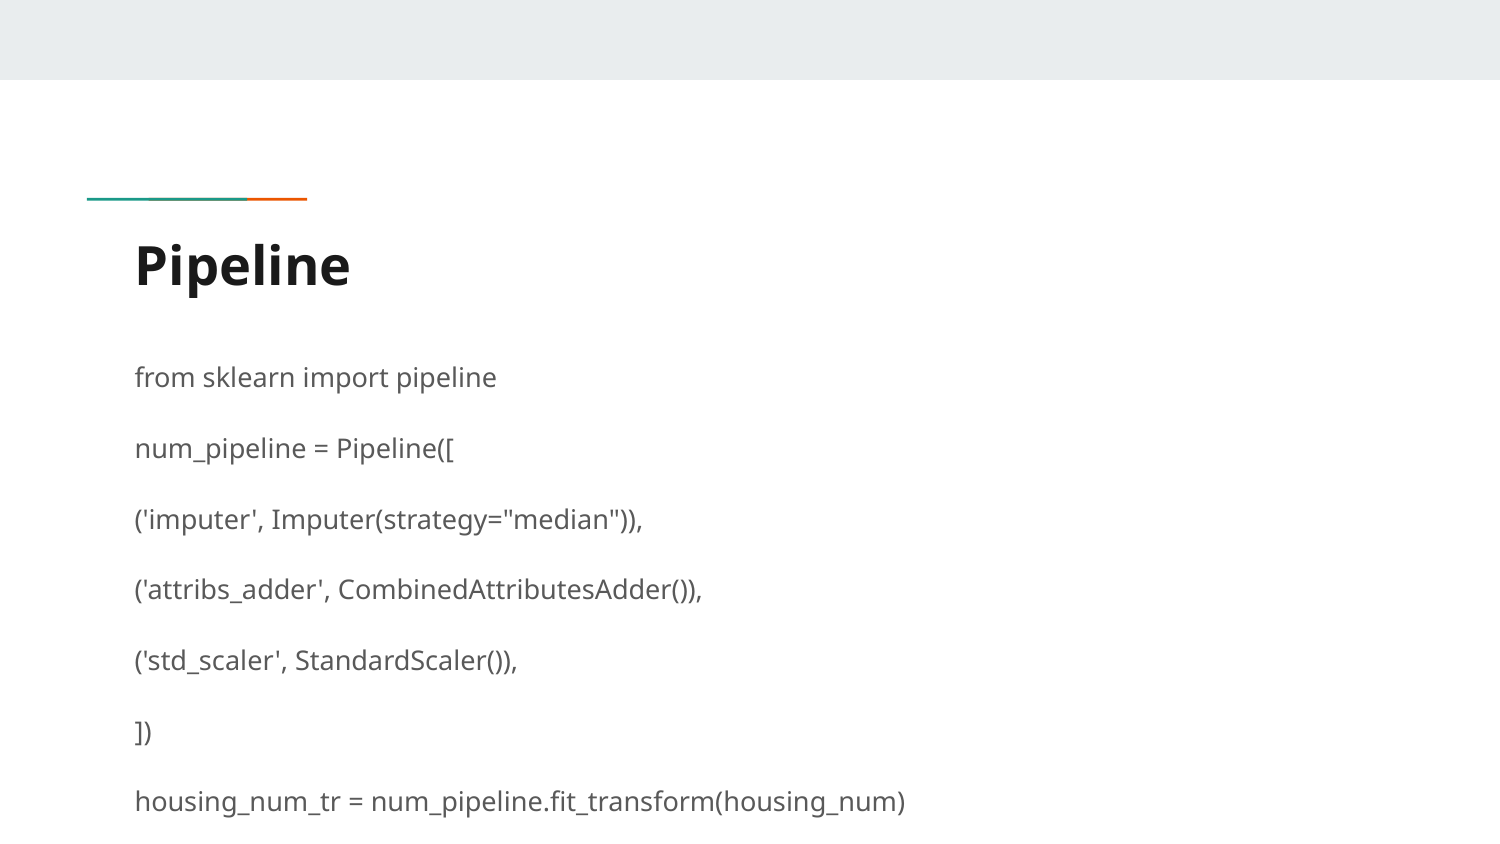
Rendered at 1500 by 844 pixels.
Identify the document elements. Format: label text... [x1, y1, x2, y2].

list from sklearn import pipeline num_pipeline = Pipeline([ ('imputer', Imputer(strategy="median")), ('attribs_adder', CombinedAttributesAdder()), ('std_scaler', StandardScaler()), ]) housing_num_tr = num_pipeline.fit_transform(housing_num) [119, 341, 1381, 712]
title Pipeline [119, 216, 1381, 305]
